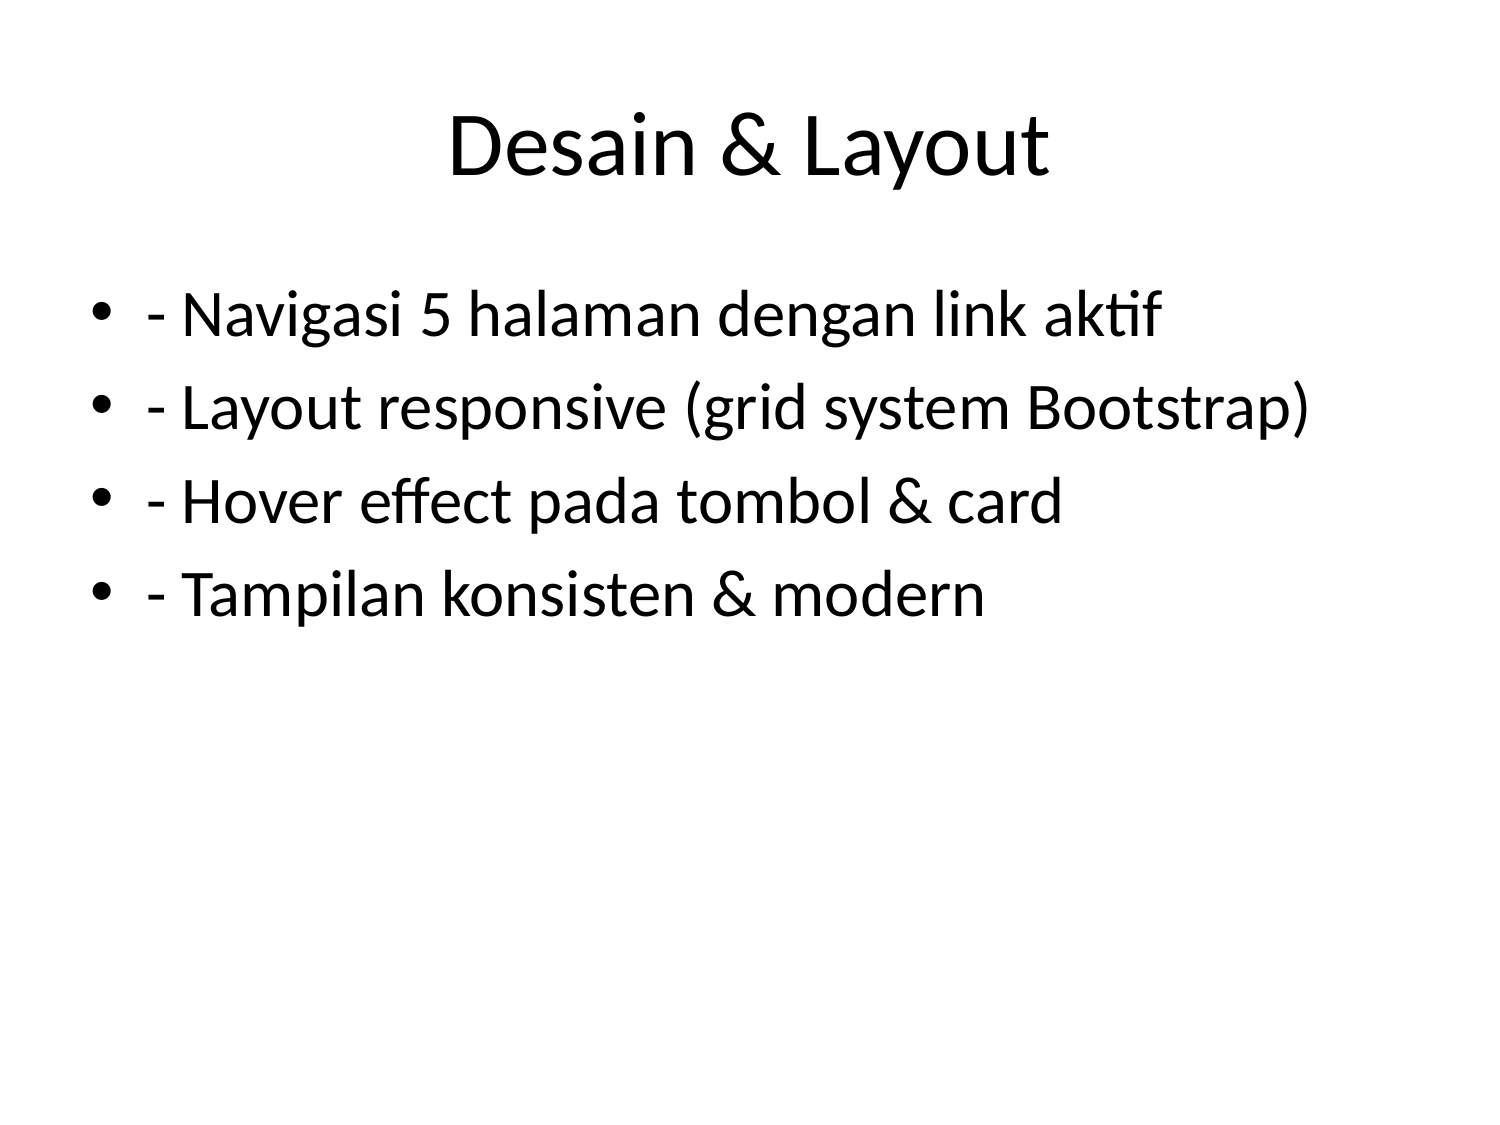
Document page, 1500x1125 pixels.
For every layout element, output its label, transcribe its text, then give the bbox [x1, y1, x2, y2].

list - Navigasi 5 halaman dengan link aktif - Layout responsive (grid system Bootstrap) - Hover effect pada tombol & card - Tampilan konsisten & modern [75, 262, 1425, 1005]
title Desain & Layout [75, 45, 1425, 233]
